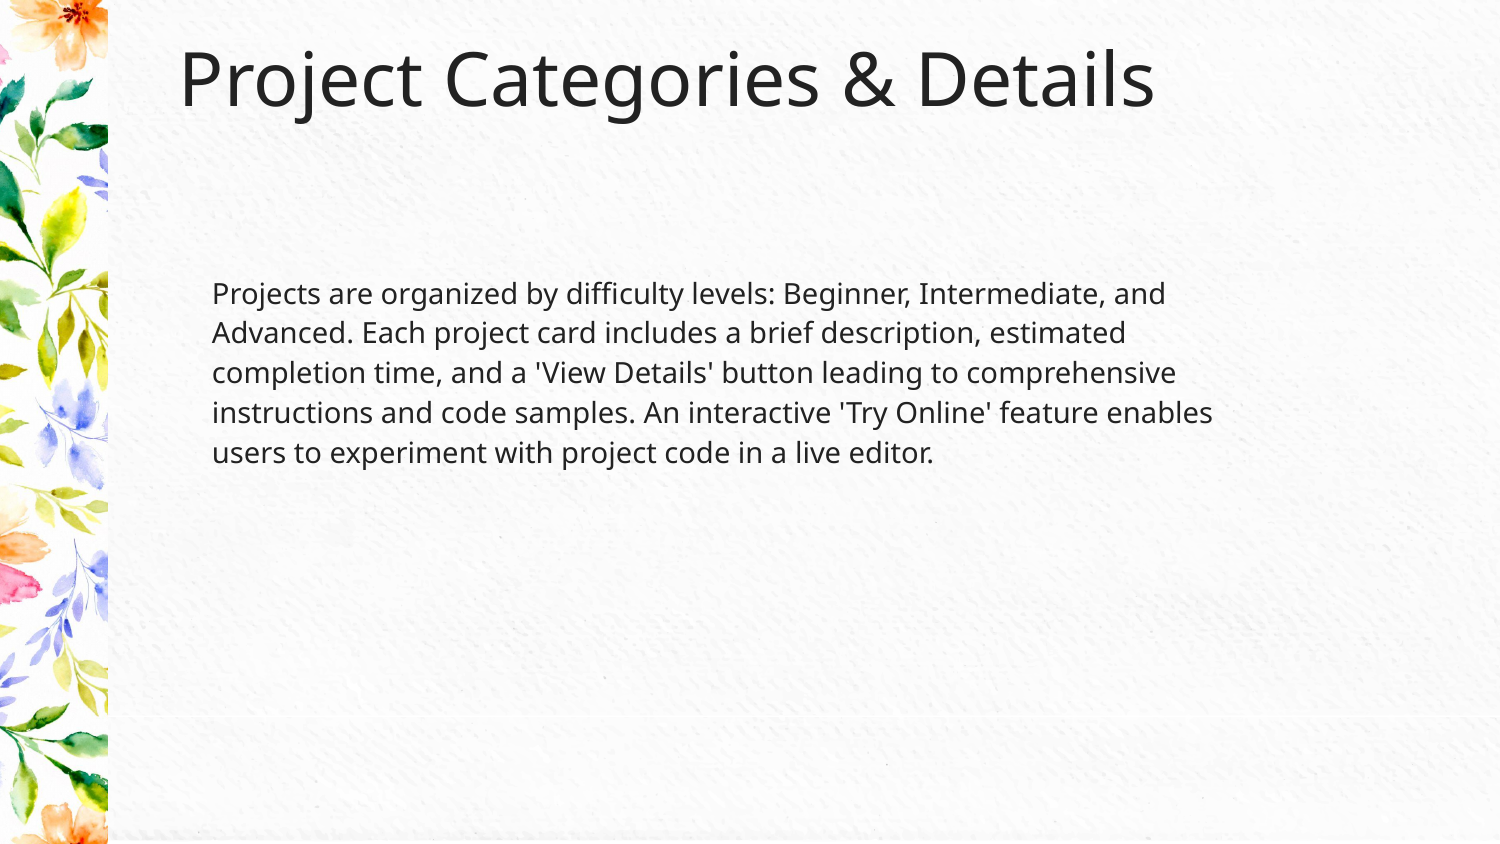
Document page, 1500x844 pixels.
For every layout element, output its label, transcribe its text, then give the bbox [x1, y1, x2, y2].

subtitle Projects are organized by difficulty levels: Beginner, Intermediate, and Advanced. Each project card includes a brief description, estimated completion time, and a 'View Details' button leading to comprehensive instructions and code samples. An interactive 'Try Online' feature enables users to experiment with project code in a live editor. [196, 257, 1305, 750]
picture [0, 0, 108, 844]
title Project Categories & Details [164, 10, 1421, 146]
